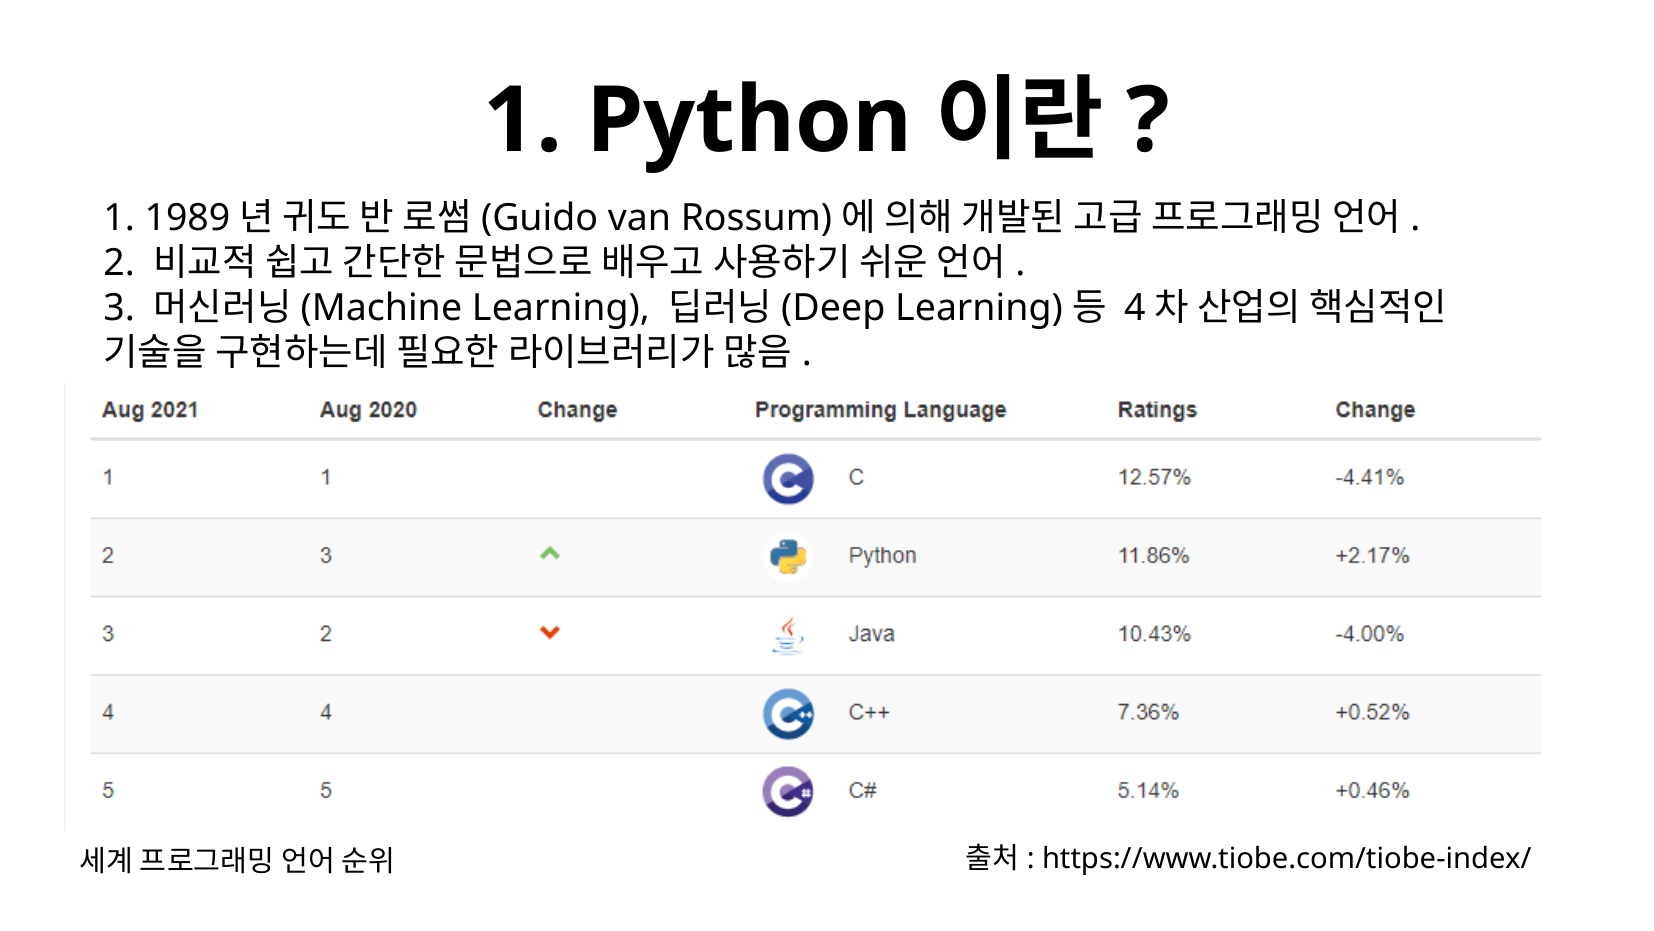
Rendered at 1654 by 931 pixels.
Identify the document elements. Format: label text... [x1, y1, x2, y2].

text_box 출처: https://www.tiobe.com/tiobe-index/ [938, 831, 1559, 886]
text_box 1. 1989년 귀도 반 로썸(Guido van Rossum)에 의해 개발된 고급 프로그래밍 언어. 2. 비교적 쉽고 간단한 문법으로 배우고 사용하기 쉬운 언어. 3. 머신러닝(Machine Learning), 딥러닝(Deep Learning)등 4차 산업의 핵심적인 기술을 구현하는데 필요한 라이브러리가 많음. [88, 188, 1536, 377]
title 1. Python이란? [82, 37, 1571, 193]
picture [64, 383, 1565, 831]
text_box 세계 프로그래밍 언어 순위 [64, 831, 685, 889]
